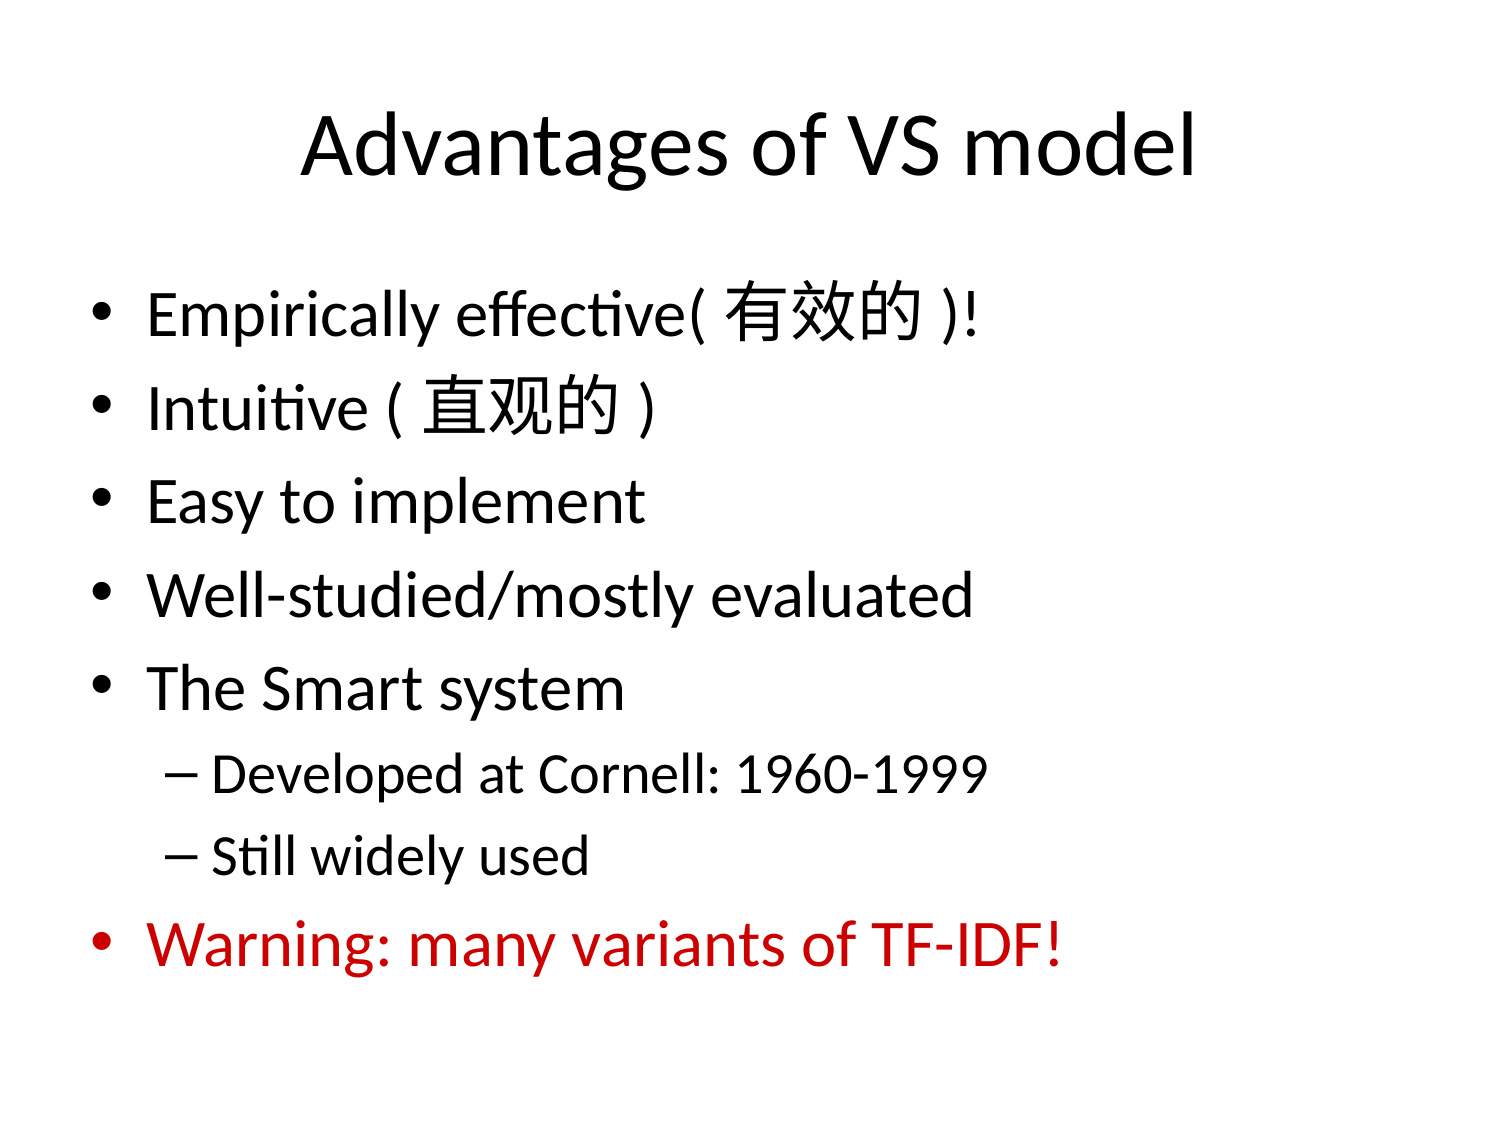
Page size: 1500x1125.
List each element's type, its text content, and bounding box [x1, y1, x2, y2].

list Empirically effective(有效的)! Intuitive (直观的) Easy to implement Well-studied/mostly evaluated The Smart system Developed at Cornell: 1960-1999 Still widely used Warning: many variants of TF-IDF! [75, 262, 1425, 1005]
title Advantages of VS model [75, 45, 1425, 233]
